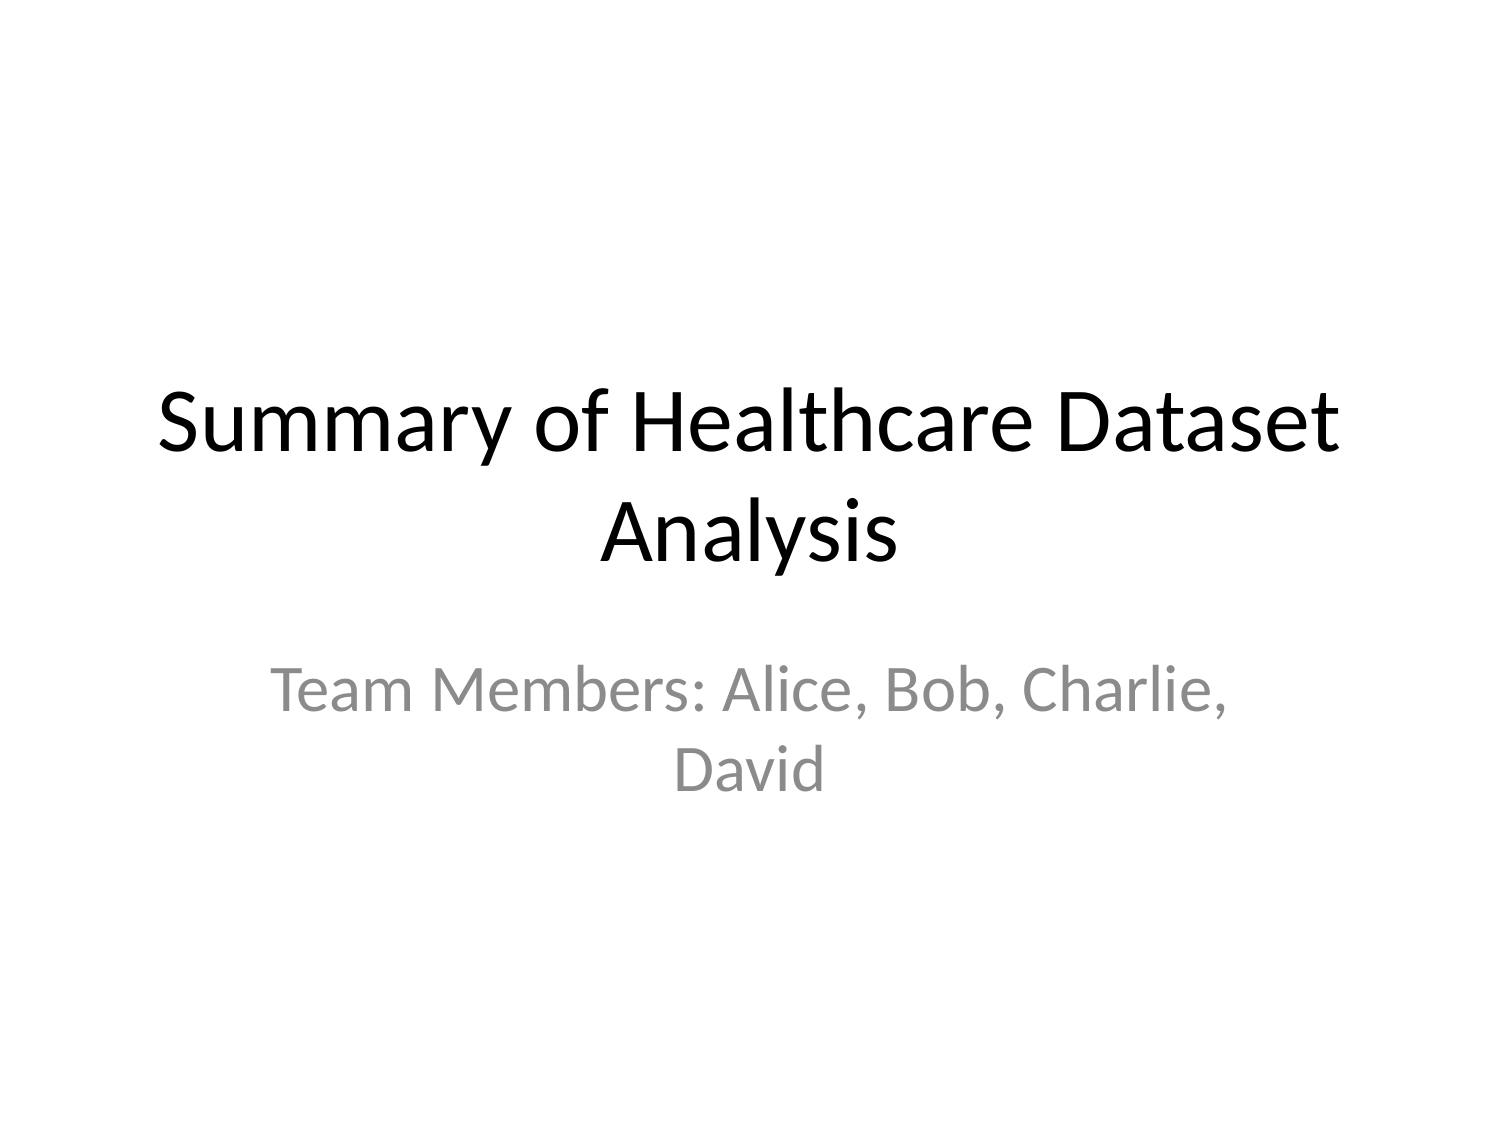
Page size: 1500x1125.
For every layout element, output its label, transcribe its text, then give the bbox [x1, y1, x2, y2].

subtitle Team Members: Alice, Bob, Charlie, David [225, 637, 1275, 925]
title Summary of Healthcare Dataset Analysis [112, 349, 1388, 591]
